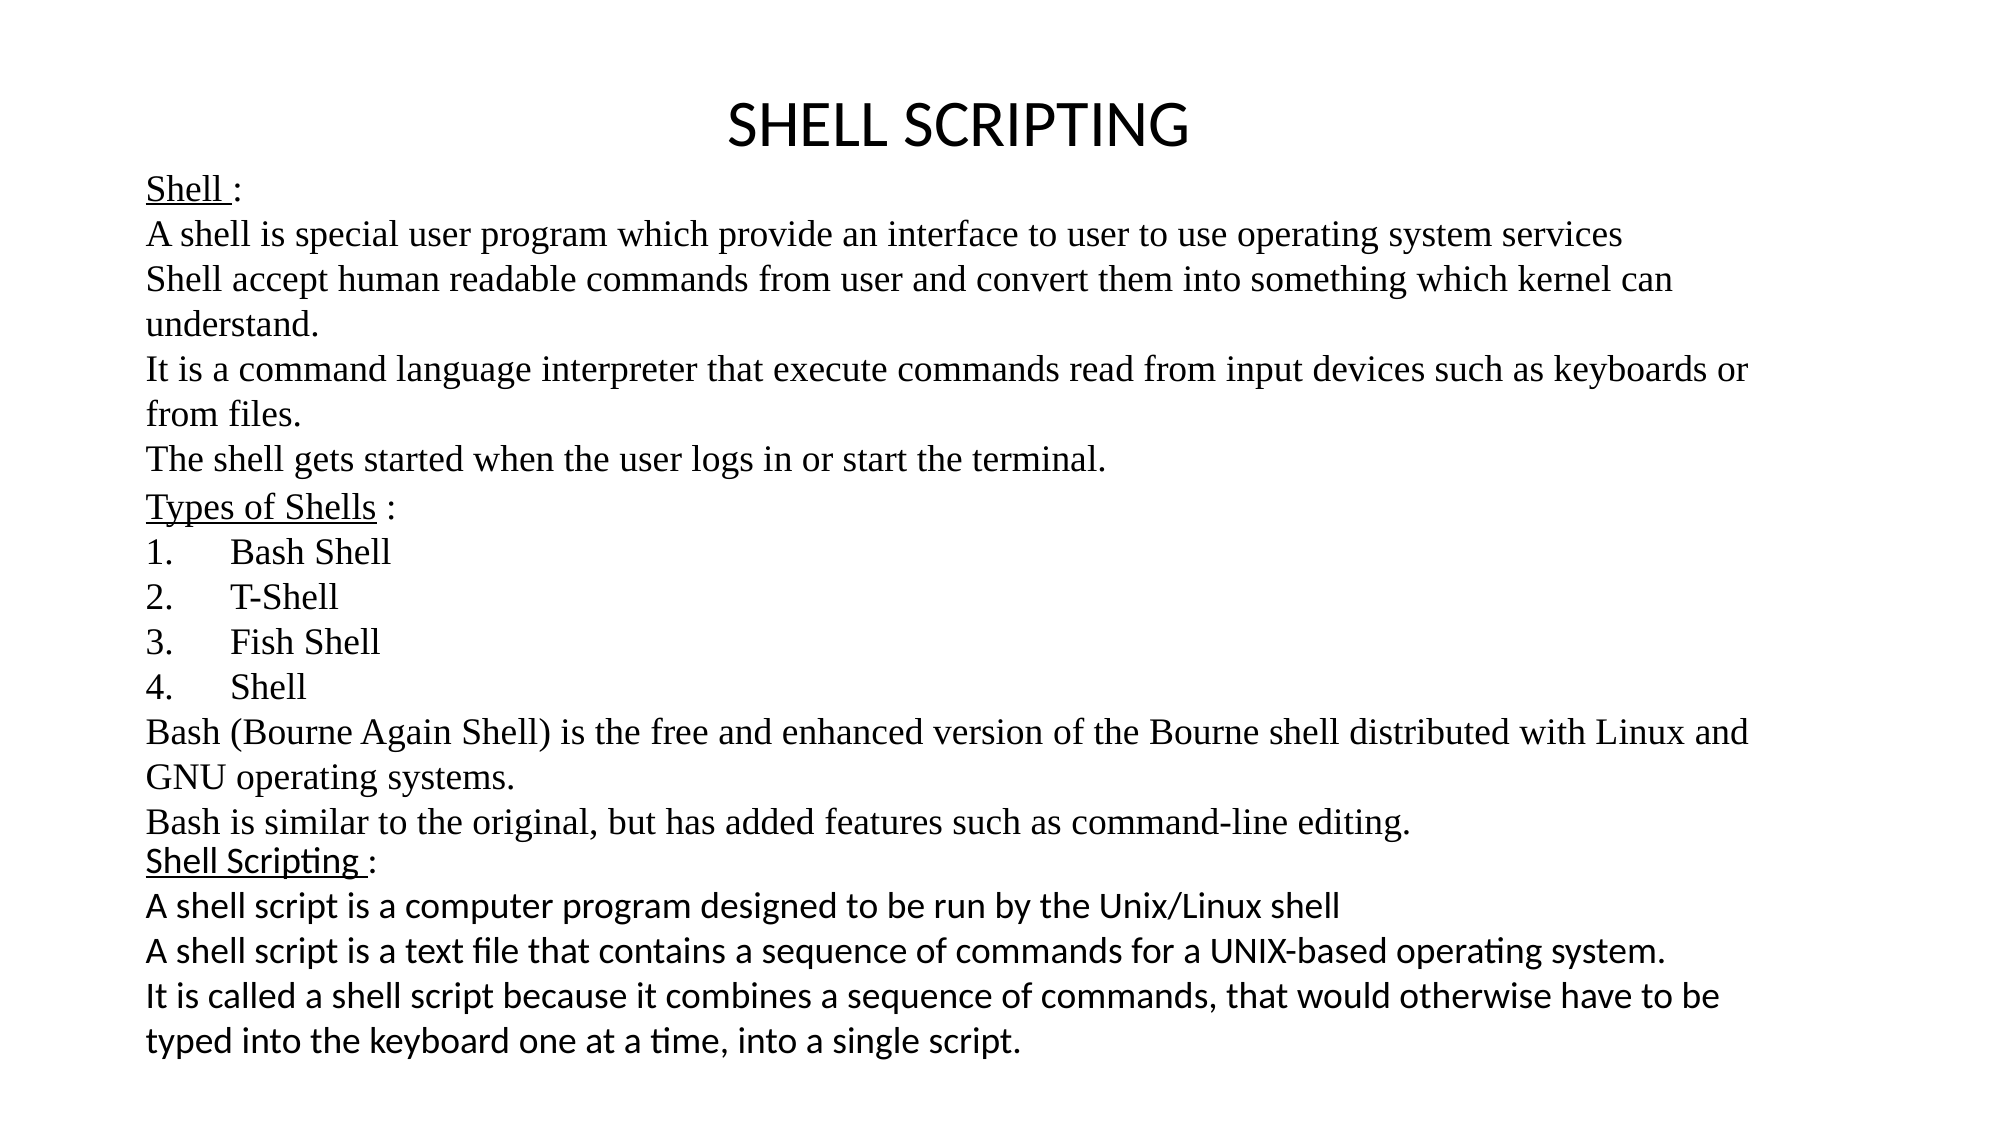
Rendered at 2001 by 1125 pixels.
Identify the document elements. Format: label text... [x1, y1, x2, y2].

text_box Shell : A shell is special user program which provide an interface to user to use operating system services Shell accept human readable commands from user and convert them into something which kernel can understand. It is a command language interpreter that execute commands read from input devices such as keyboards or from files. The shell gets started when the user logs in or start the terminal. [130, 156, 1848, 486]
text_box Types of Shells : Bash Shell T-Shell Fish Shell Shell Bash (Bourne Again Shell) is the free and enhanced version of the Bourne shell distributed with Linux and GNU operating systems. Bash is similar to the original, but has added features such as command-line editing. [130, 474, 1840, 850]
text_box Shell Scripting : A shell script is a computer program designed to be run by the Unix/Linux shell A shell script is a text file that contains a sequence of commands for a UNIX-based operating system. It is called a shell script because it combines a sequence of commands, that would otherwise have to be typed into the keyboard one at a time, into a single script. [130, 828, 1827, 1069]
text_box SHELL SCRIPTING [652, 71, 1340, 156]
